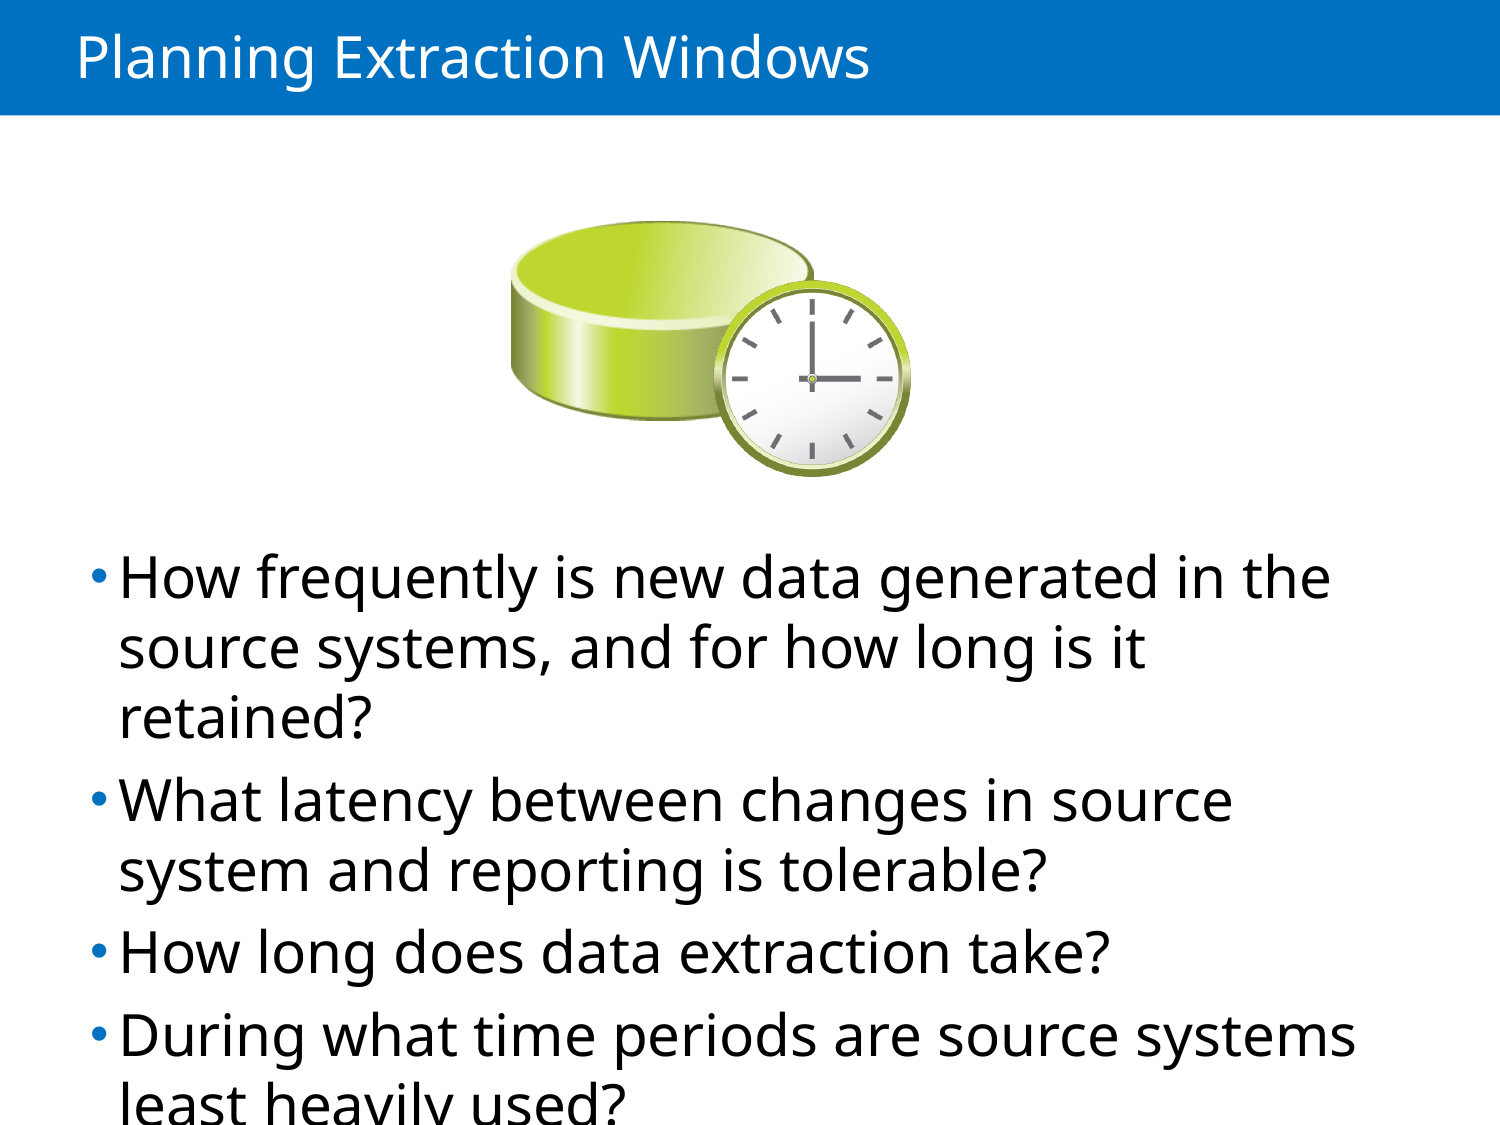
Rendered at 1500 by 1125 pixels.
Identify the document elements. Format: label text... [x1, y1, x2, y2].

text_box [510, 220, 911, 478]
title Planning Extraction Windows [75, 0, 1351, 122]
text_box How frequently is new data generated in the source systems, and for how long is it retained? What latency between changes in source system and reporting is tolerable? How long does data extraction take? During what time periods are source systems least heavily used? [75, 532, 1408, 1012]
